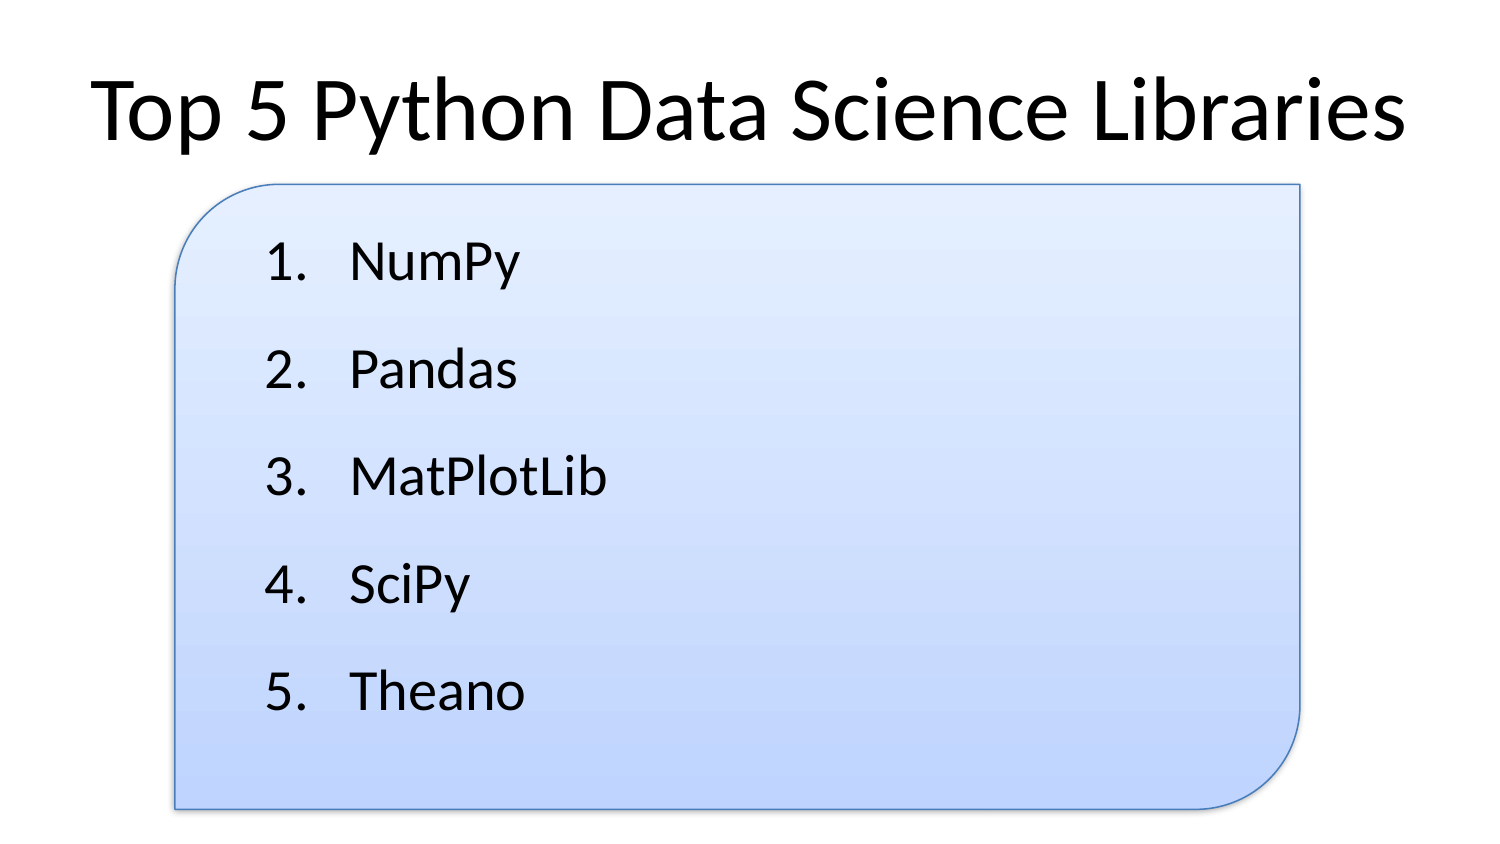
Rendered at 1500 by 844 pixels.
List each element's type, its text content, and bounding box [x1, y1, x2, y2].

text_box [174, 183, 1301, 811]
list NumPy Pandas MatPlotLib SciPy Theano [249, 215, 1325, 772]
title Top 5 Python Data Science Libraries [75, 33, 1425, 175]
